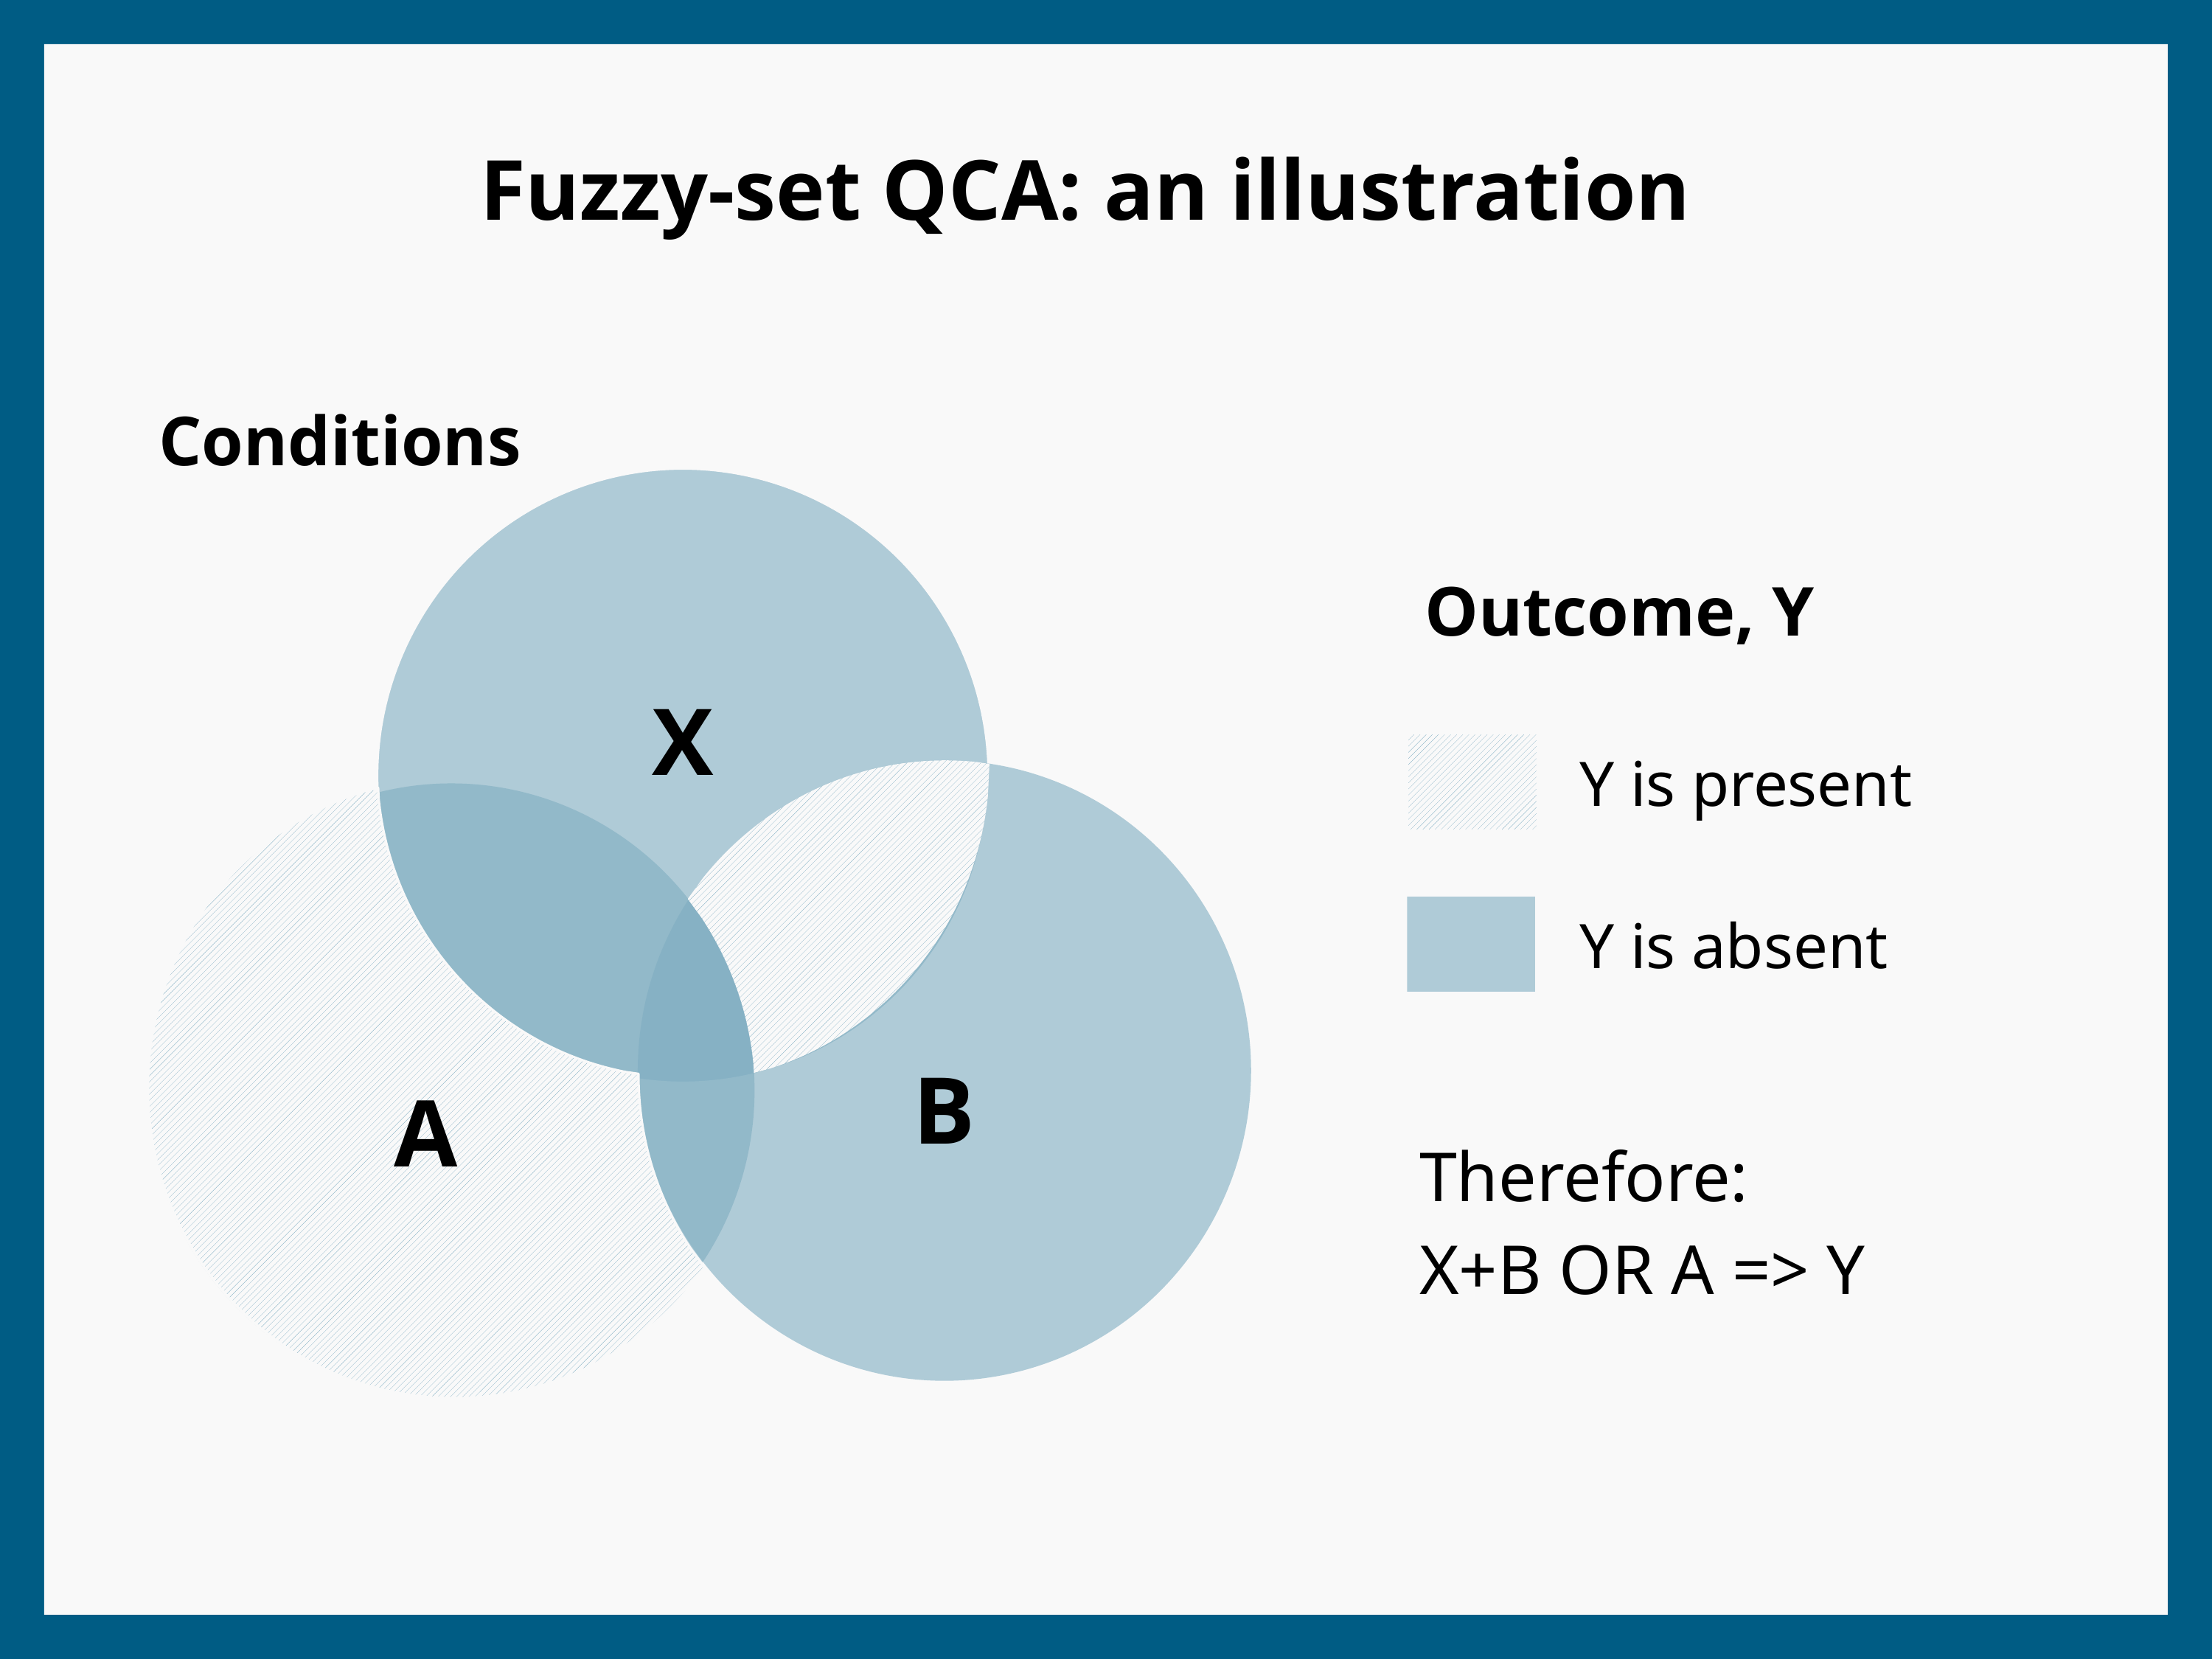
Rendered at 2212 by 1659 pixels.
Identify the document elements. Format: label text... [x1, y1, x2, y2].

text_box Y is present [1568, 739, 1974, 824]
text_box Outcome, Y [1413, 563, 1826, 655]
text_box [1407, 897, 1535, 992]
text_box Y is absent [1568, 901, 1974, 987]
text_box Therefore: X+B OR A => Y [1408, 1117, 2065, 1313]
text_box [1408, 734, 1537, 830]
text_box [147, 468, 1251, 1399]
text_box Fuzzy-set QCA: an illustration [102, 131, 2070, 243]
text_box Conditions [147, 392, 560, 467]
